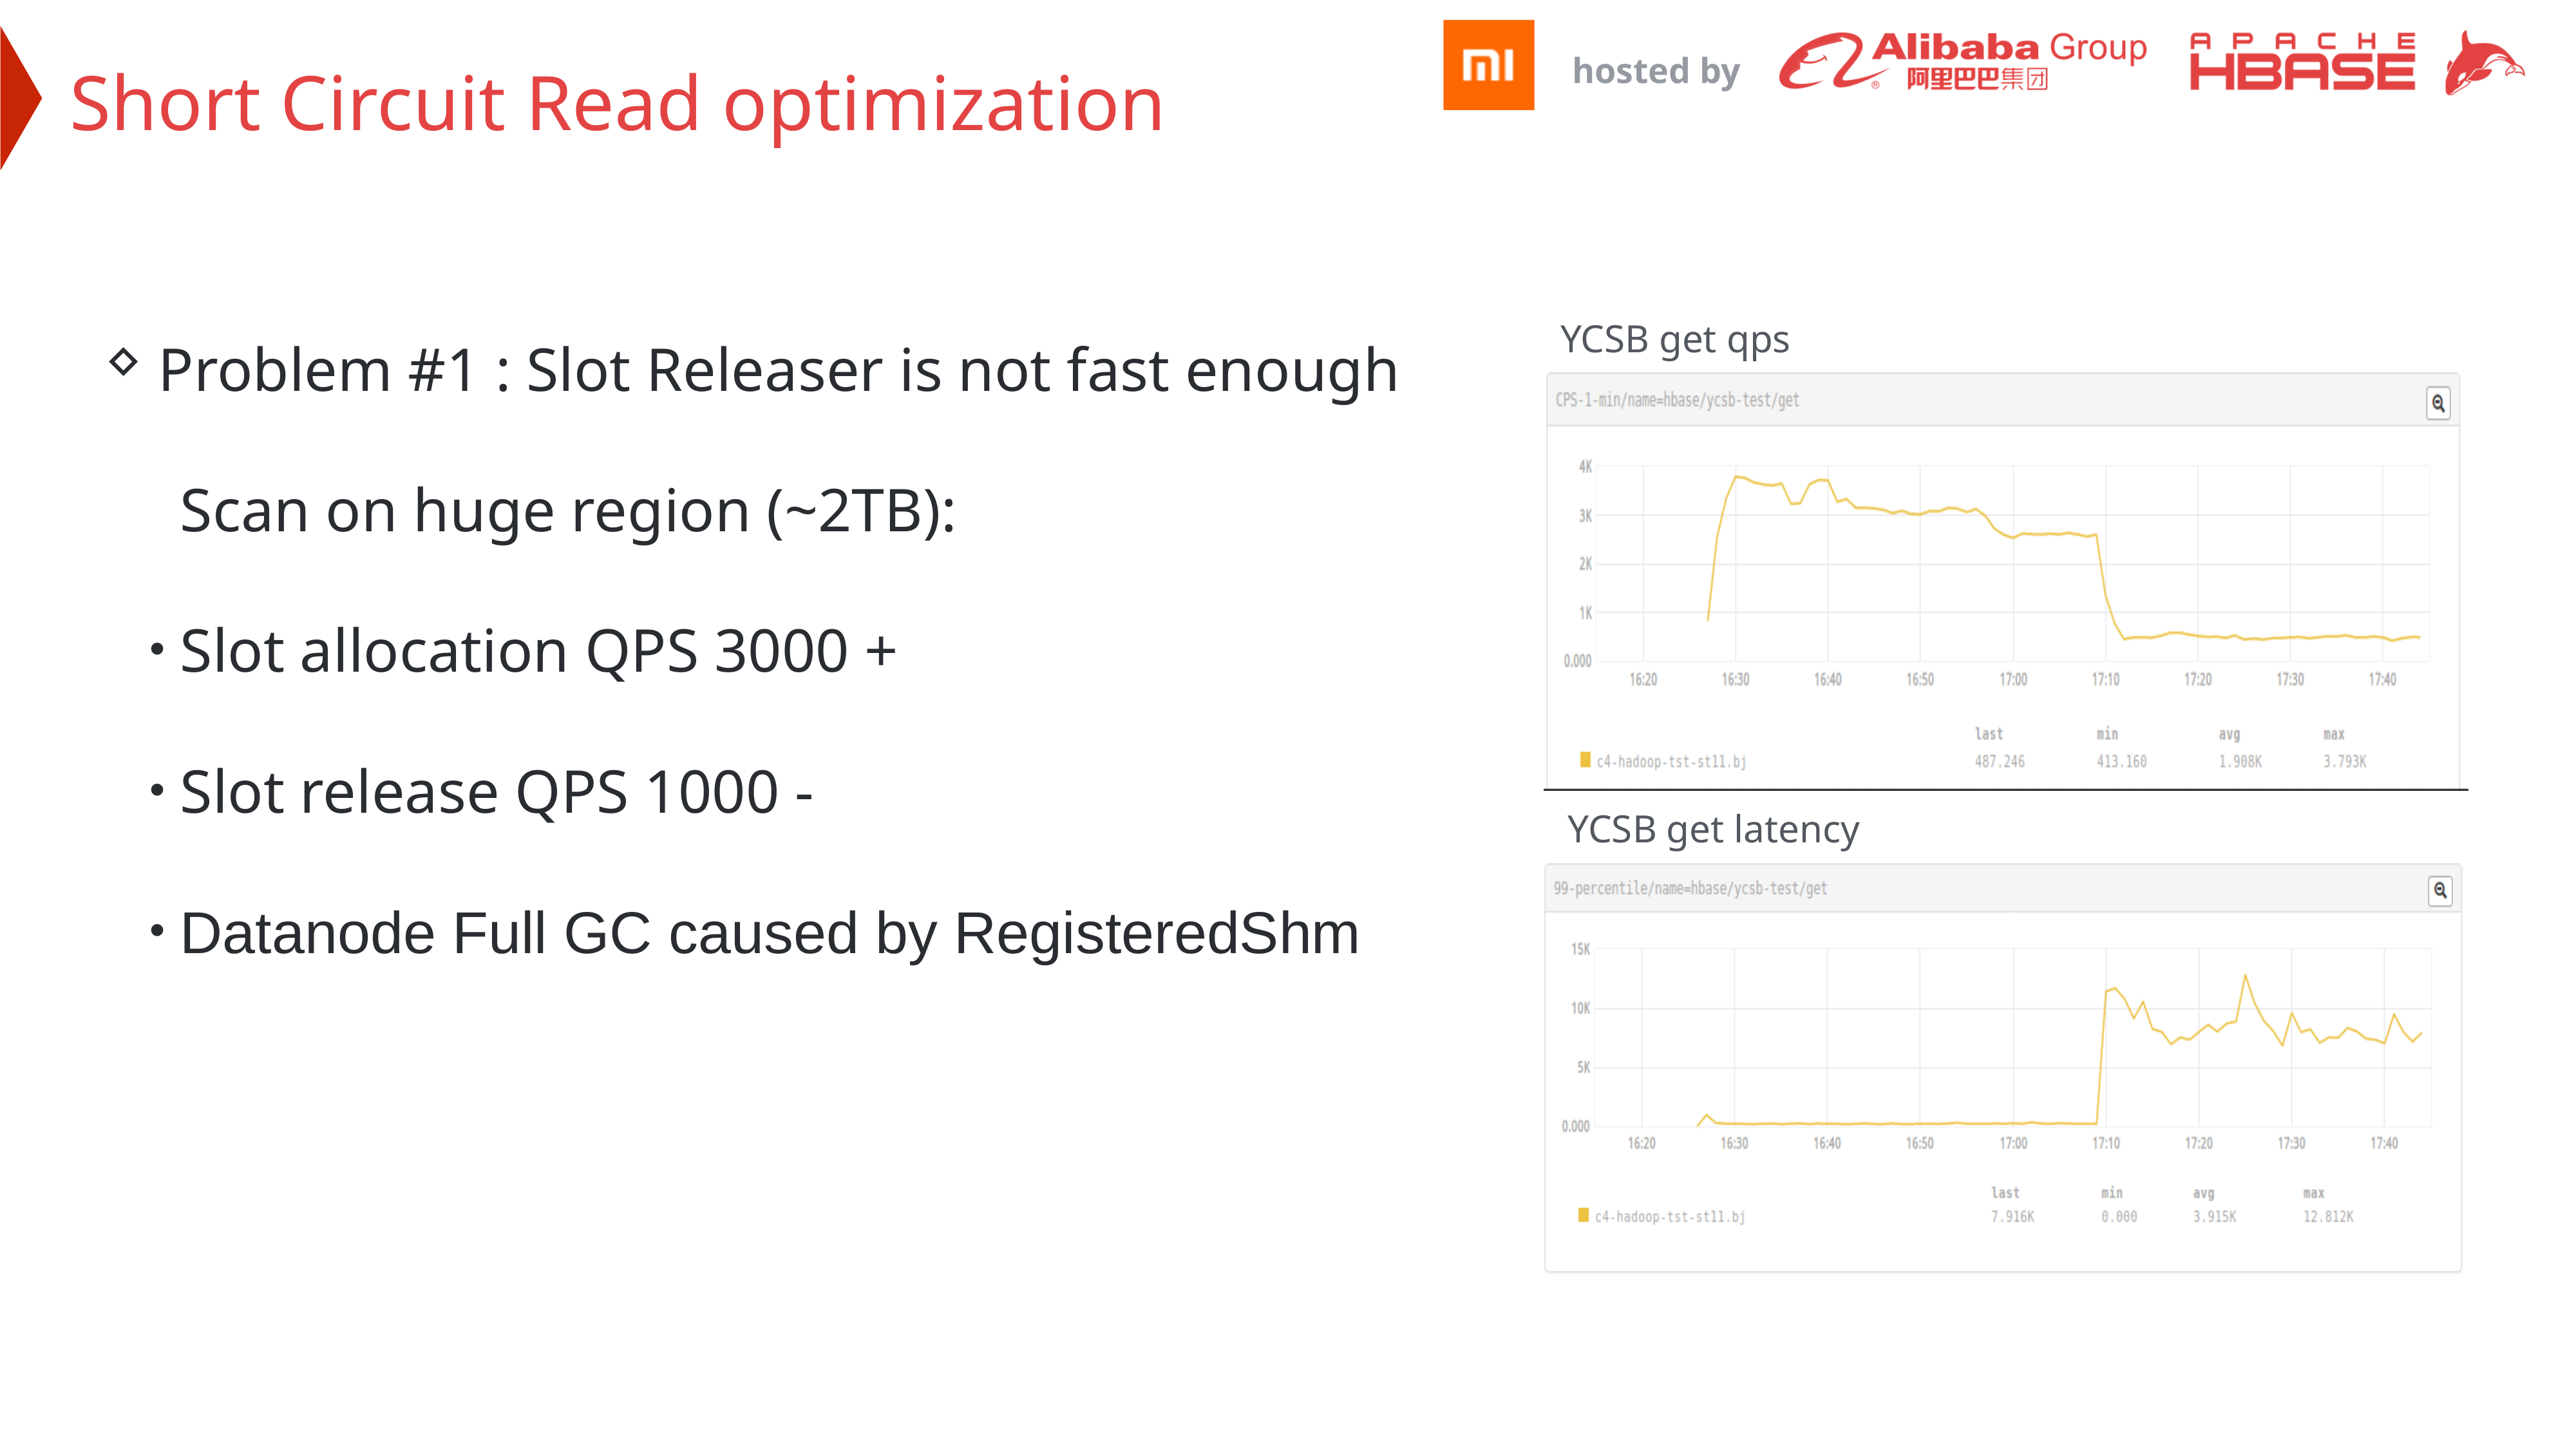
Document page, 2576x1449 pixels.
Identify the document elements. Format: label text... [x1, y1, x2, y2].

list Problem #1 : Slot Releaser is not fast enough Scan on huge region (~2TB): Slot allocation QPS 3000 + Slot release QPS 1000 - Datanode Full GC caused by RegisteredShm [98, 326, 2468, 1320]
picture [1442, 16, 1538, 111]
list Short Circuit Read optimization [64, 32, 1545, 151]
picture [1544, 855, 2468, 1284]
picture [1544, 365, 2468, 791]
text_box YCSB get latency [1562, 799, 1866, 855]
text_box YCSB get qps [1555, 309, 1797, 365]
